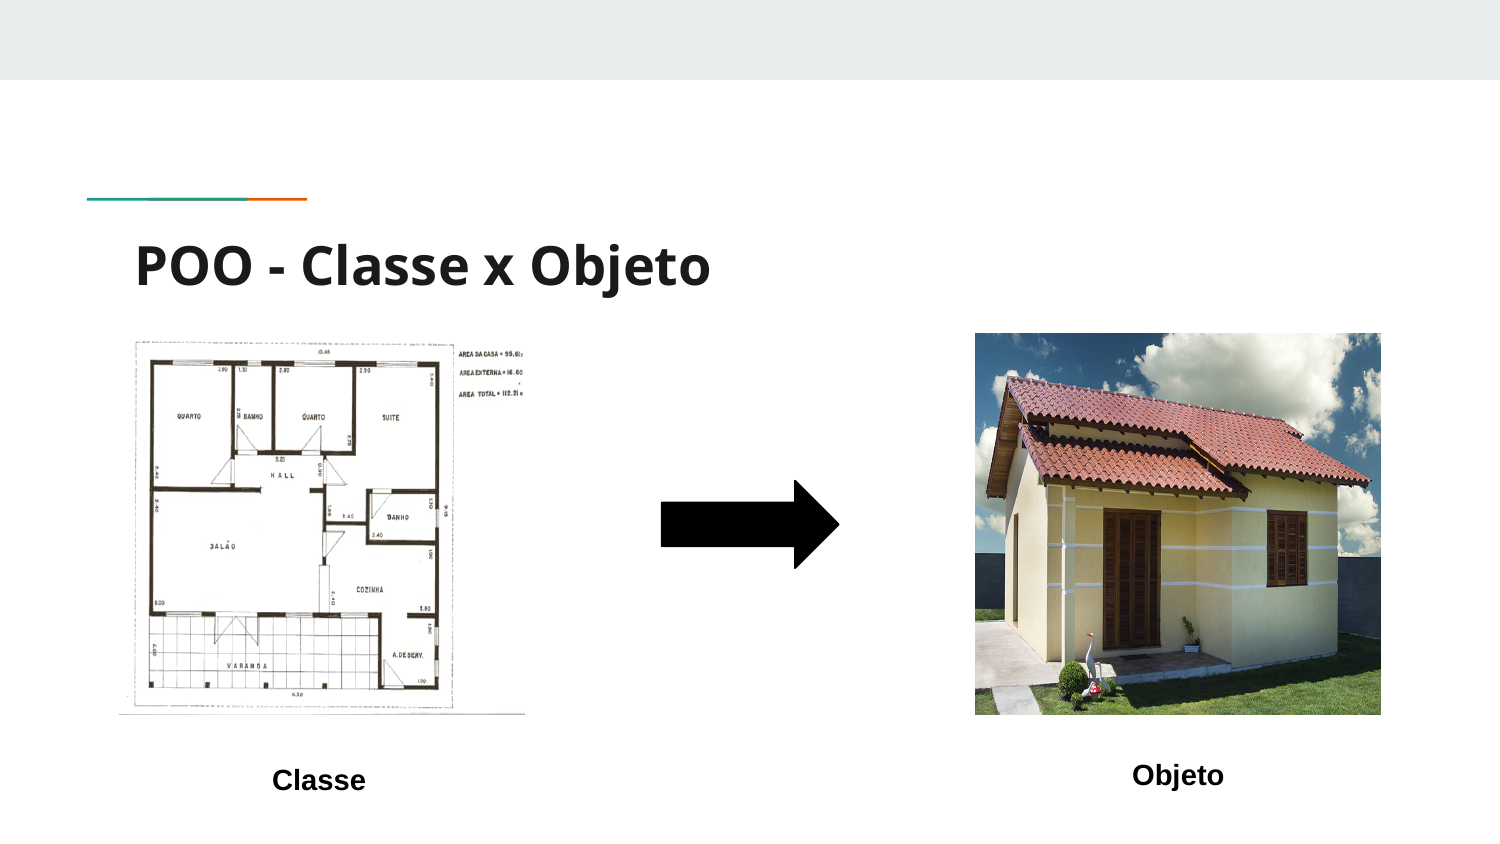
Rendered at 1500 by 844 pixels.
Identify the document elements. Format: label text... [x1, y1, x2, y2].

picture [119, 333, 525, 716]
text_box Objeto [972, 744, 1384, 804]
text_box [661, 480, 839, 569]
text_box Classe [113, 749, 525, 808]
picture [975, 333, 1382, 716]
title POO - Classe x Objeto [119, 216, 1381, 305]
